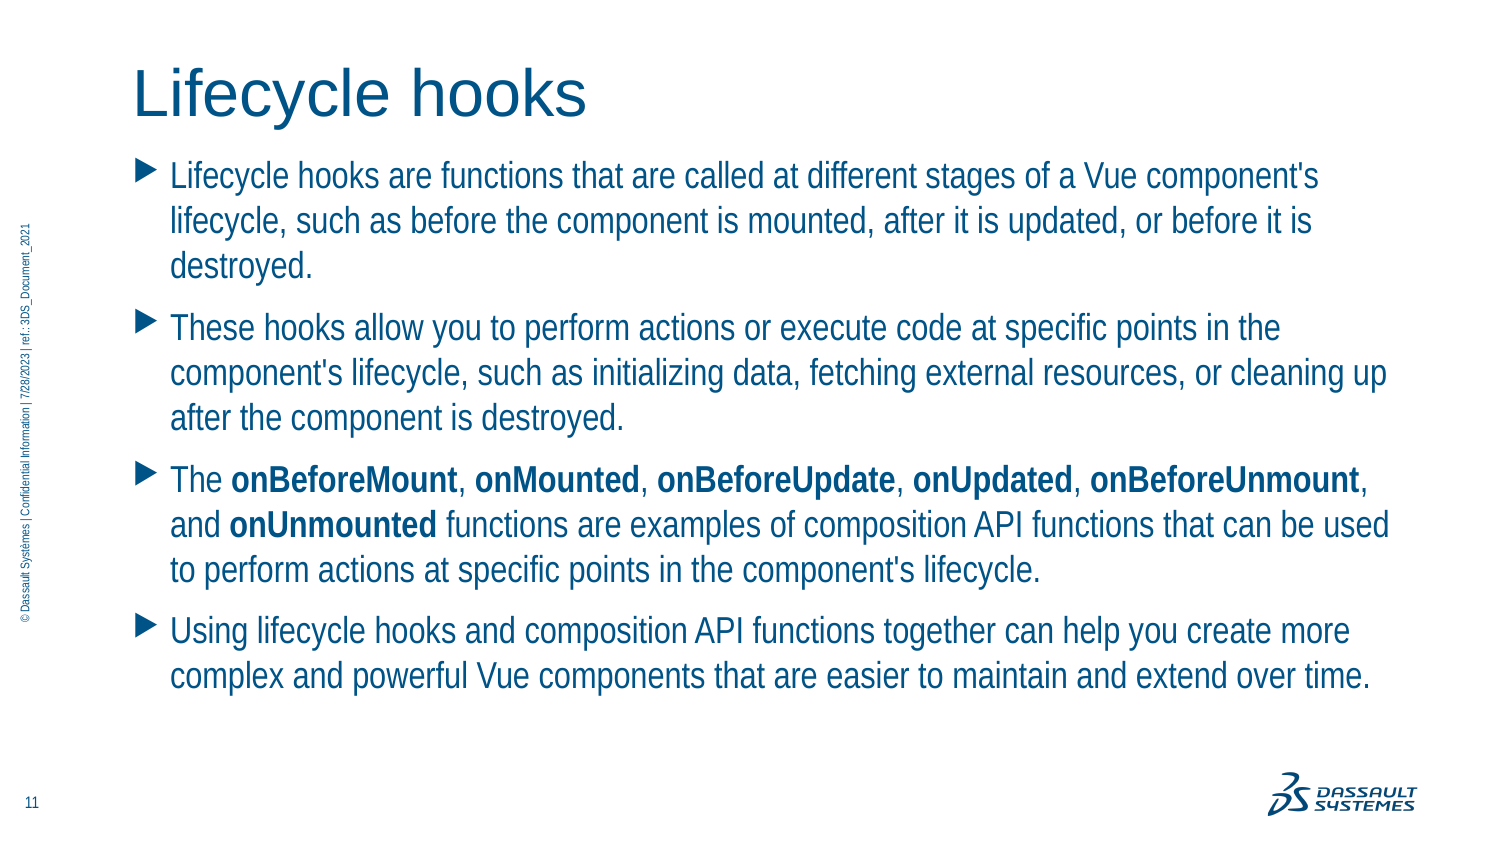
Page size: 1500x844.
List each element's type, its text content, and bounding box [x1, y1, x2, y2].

list Lifecycle hooks are functions that are called at different stages of a Vue component's lifecycle, such as before the component is mounted, after it is updated, or before it is destroyed. These hooks allow you to perform actions or execute code at specific points in the component's lifecycle, such as initializing data, fetching external resources, or cleaning up after the component is destroyed. The onBeforeMount, onMounted, onBeforeUpdate, onUpdated, onBeforeUnmount, and onUnmounted functions are examples of composition API functions that can be used to perform actions at specific points in the component's lifecycle. Using lifecycle hooks and composition API functions together can help you create more complex and powerful Vue components that are easier to maintain and extend over time. [117, 144, 1418, 749]
title Lifecycle hooks [118, 59, 1418, 121]
